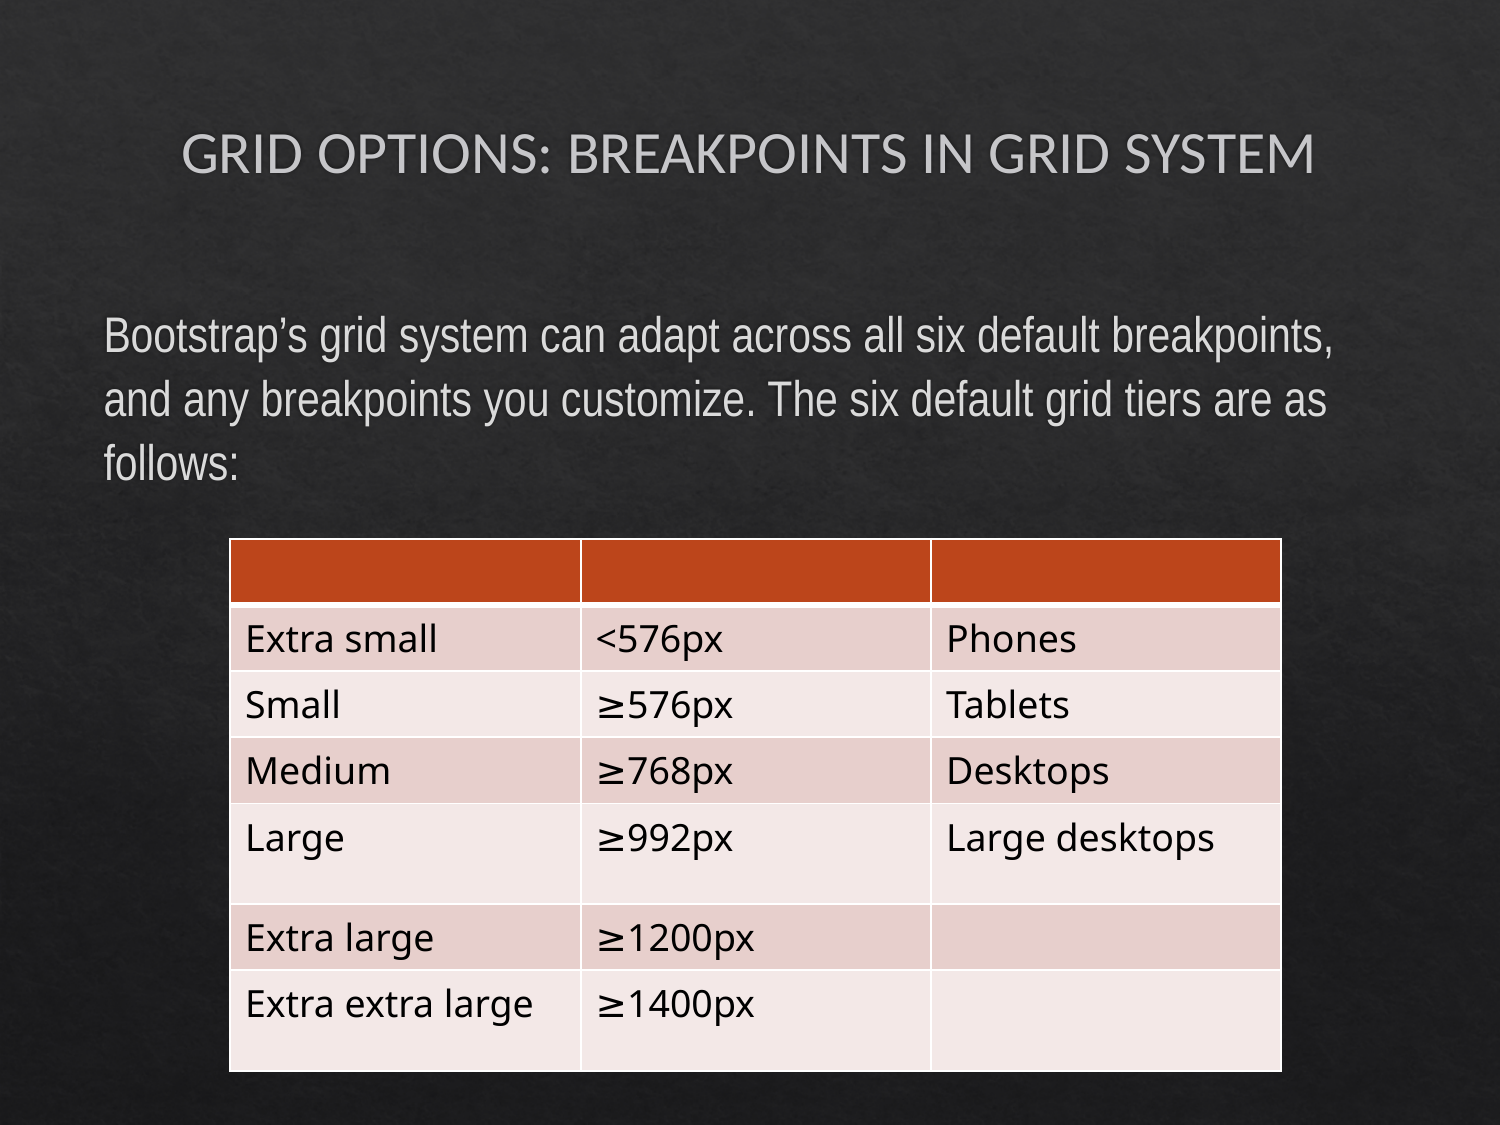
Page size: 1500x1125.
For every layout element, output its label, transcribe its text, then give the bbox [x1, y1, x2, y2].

table_cell [932, 971, 1280, 1070]
table_cell Large desktops [932, 804, 1280, 903]
table_header [932, 540, 1280, 602]
table_cell ≥1200px [582, 905, 930, 969]
table_header [582, 540, 930, 602]
table_cell Medium [231, 738, 580, 803]
table_cell Extra extra large [231, 971, 580, 1070]
table_cell Desktops [932, 738, 1280, 803]
table_cell [932, 905, 1280, 969]
table_cell Large [231, 804, 580, 903]
table_cell Tablets [932, 672, 1280, 736]
table_header [231, 540, 580, 602]
title GRID OPTIONS: BREAKPOINTS IN GRID SYSTEM [112, 99, 1387, 260]
list Bootstrap’s grid system can adapt across all six default breakpoints, and any breakpoints you customize. The six default grid tiers are as follows: [88, 290, 1424, 1118]
table_cell ≥768px [582, 738, 930, 803]
table_cell <576px [582, 608, 930, 670]
table_cell ≥576px [582, 672, 930, 736]
table_cell Small [231, 672, 580, 736]
table_cell Phones [932, 608, 1280, 670]
table_cell ≥992px [582, 804, 930, 903]
table_cell ≥1400px [582, 971, 930, 1070]
table_cell Extra small [231, 608, 580, 670]
table_cell Extra large [231, 905, 580, 969]
